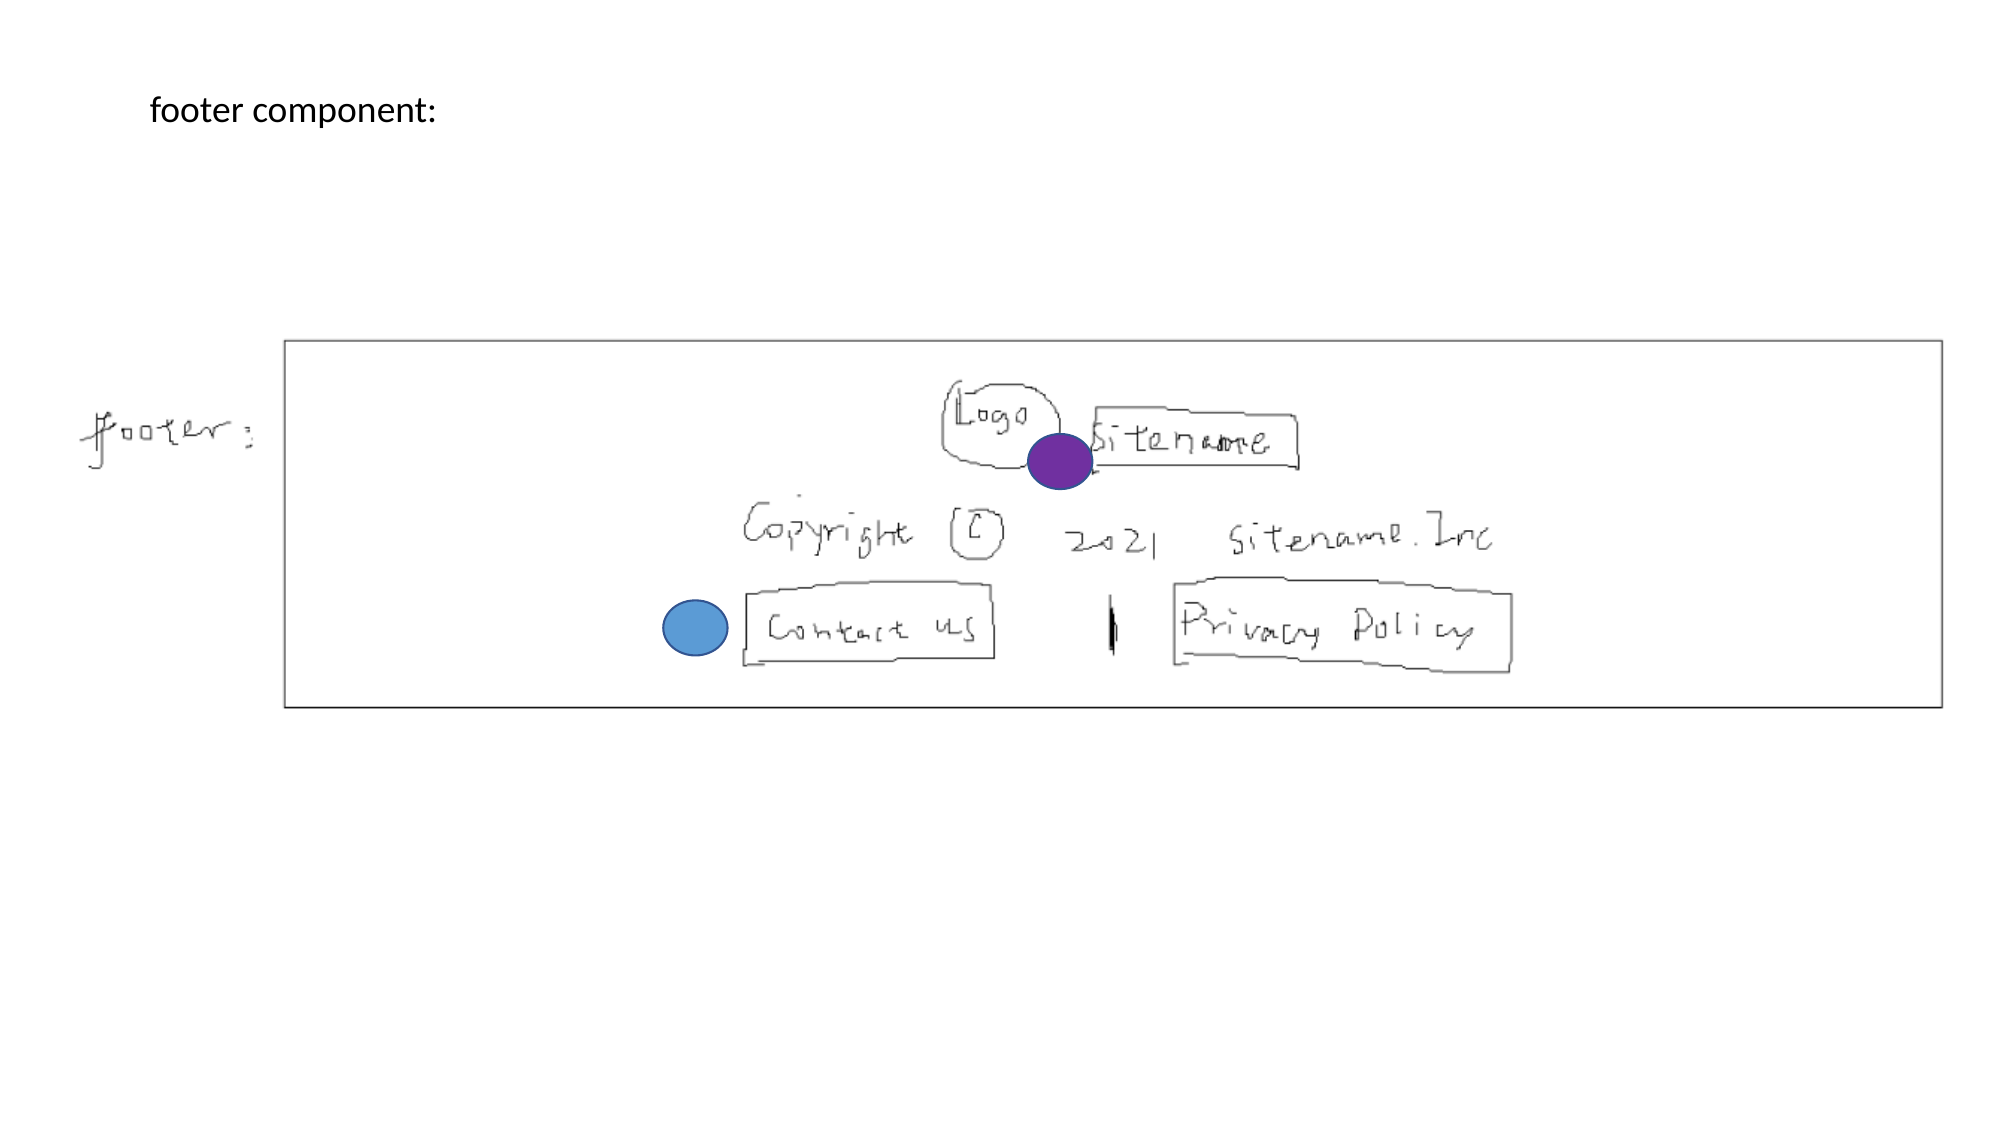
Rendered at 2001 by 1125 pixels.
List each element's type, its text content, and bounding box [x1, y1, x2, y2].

text_box footer component: [135, 78, 453, 138]
picture [56, 327, 2000, 752]
